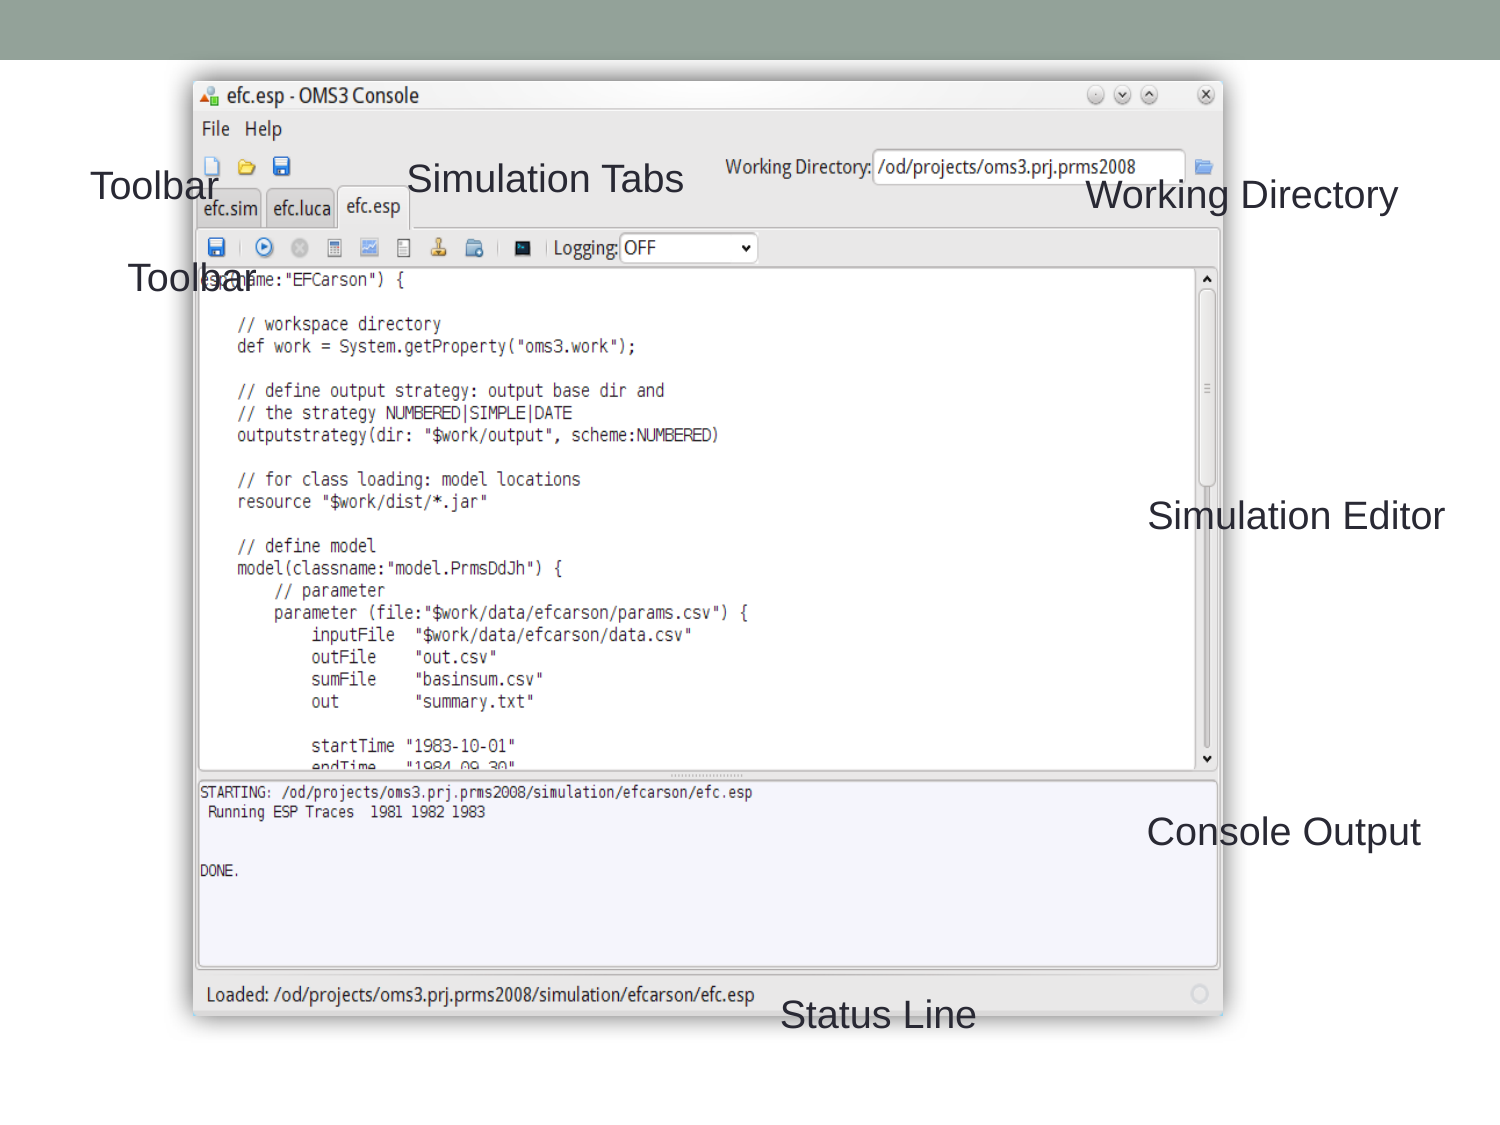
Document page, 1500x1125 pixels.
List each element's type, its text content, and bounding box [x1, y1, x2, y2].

text_box Toolbar [100, 238, 190, 313]
text_box Console Output [1230, 793, 1448, 867]
text_box Simulation Editor [1230, 429, 1473, 551]
text_box Status Line [753, 1024, 1004, 1050]
text_box Working Directory [1230, 156, 1426, 230]
text_box Toolbar [63, 146, 190, 221]
picture [193, 80, 1223, 1016]
